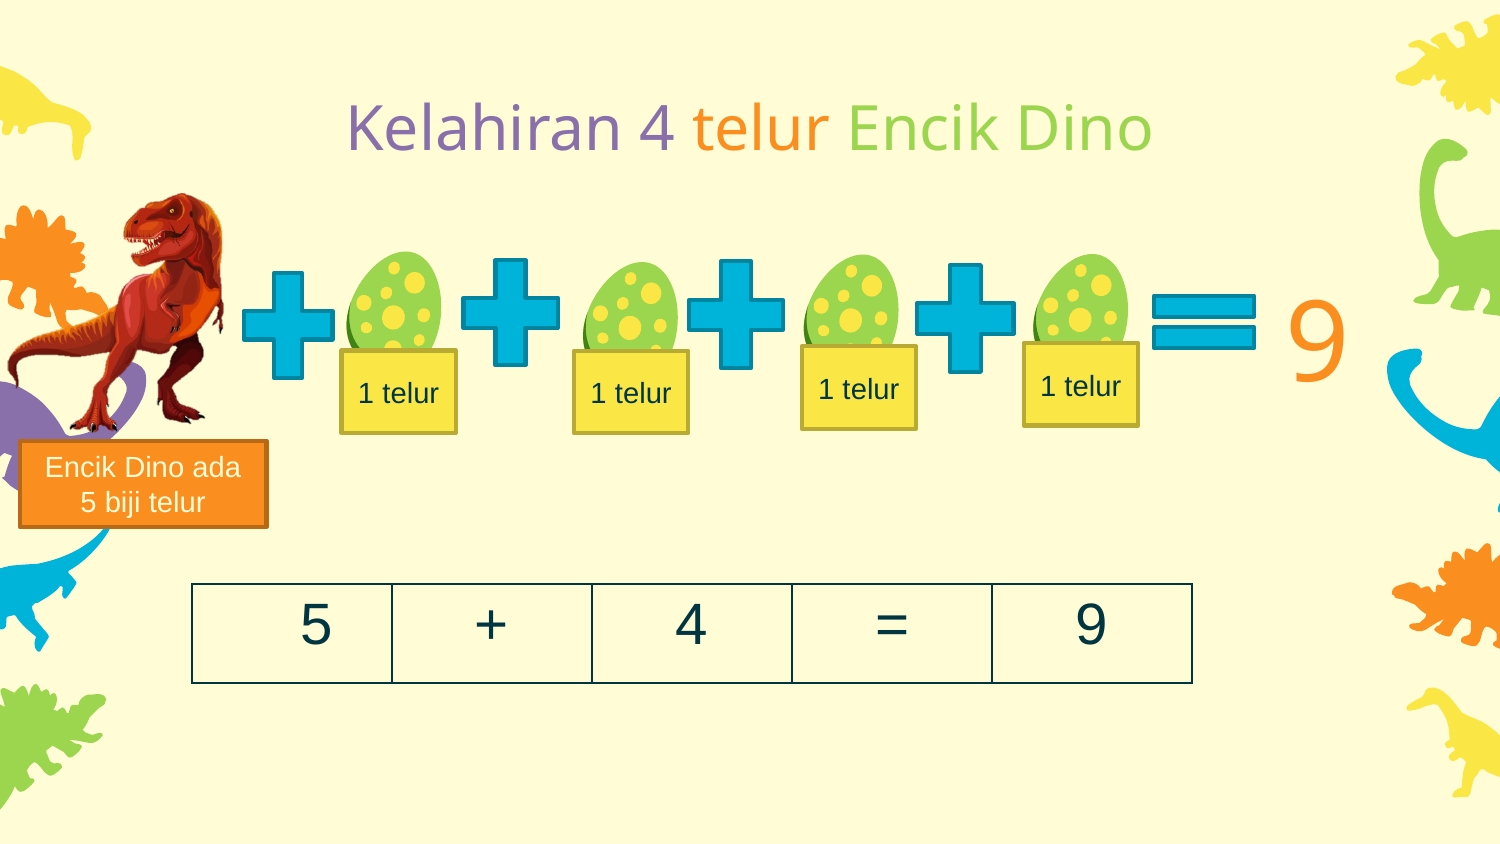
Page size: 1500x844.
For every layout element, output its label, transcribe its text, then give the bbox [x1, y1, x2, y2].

text_box [242, 271, 334, 380]
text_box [339, 251, 448, 373]
text_box [461, 258, 560, 367]
text_box [915, 263, 1016, 374]
text_box [690, 259, 785, 370]
text_box 1 telur [1022, 373, 1140, 428]
table_header 5 [193, 585, 391, 682]
table_header 9 [993, 585, 1191, 682]
text_box Encik Dino ada 5 biji telur [18, 439, 269, 529]
table_header = [793, 585, 991, 682]
text_box 1 telur [800, 344, 918, 431]
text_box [796, 254, 905, 376]
text_box [1152, 325, 1256, 350]
text_box 1 telur [572, 381, 690, 435]
text_box 1 telur [339, 348, 458, 435]
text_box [575, 261, 685, 383]
table_header + [393, 585, 591, 682]
text_box [1152, 294, 1256, 319]
table_header 4 [593, 585, 791, 682]
title Kelahiran 4 telur Encik Dino [118, 72, 1382, 167]
text_box 9 [1270, 261, 1365, 411]
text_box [1025, 253, 1135, 375]
picture [7, 192, 225, 447]
